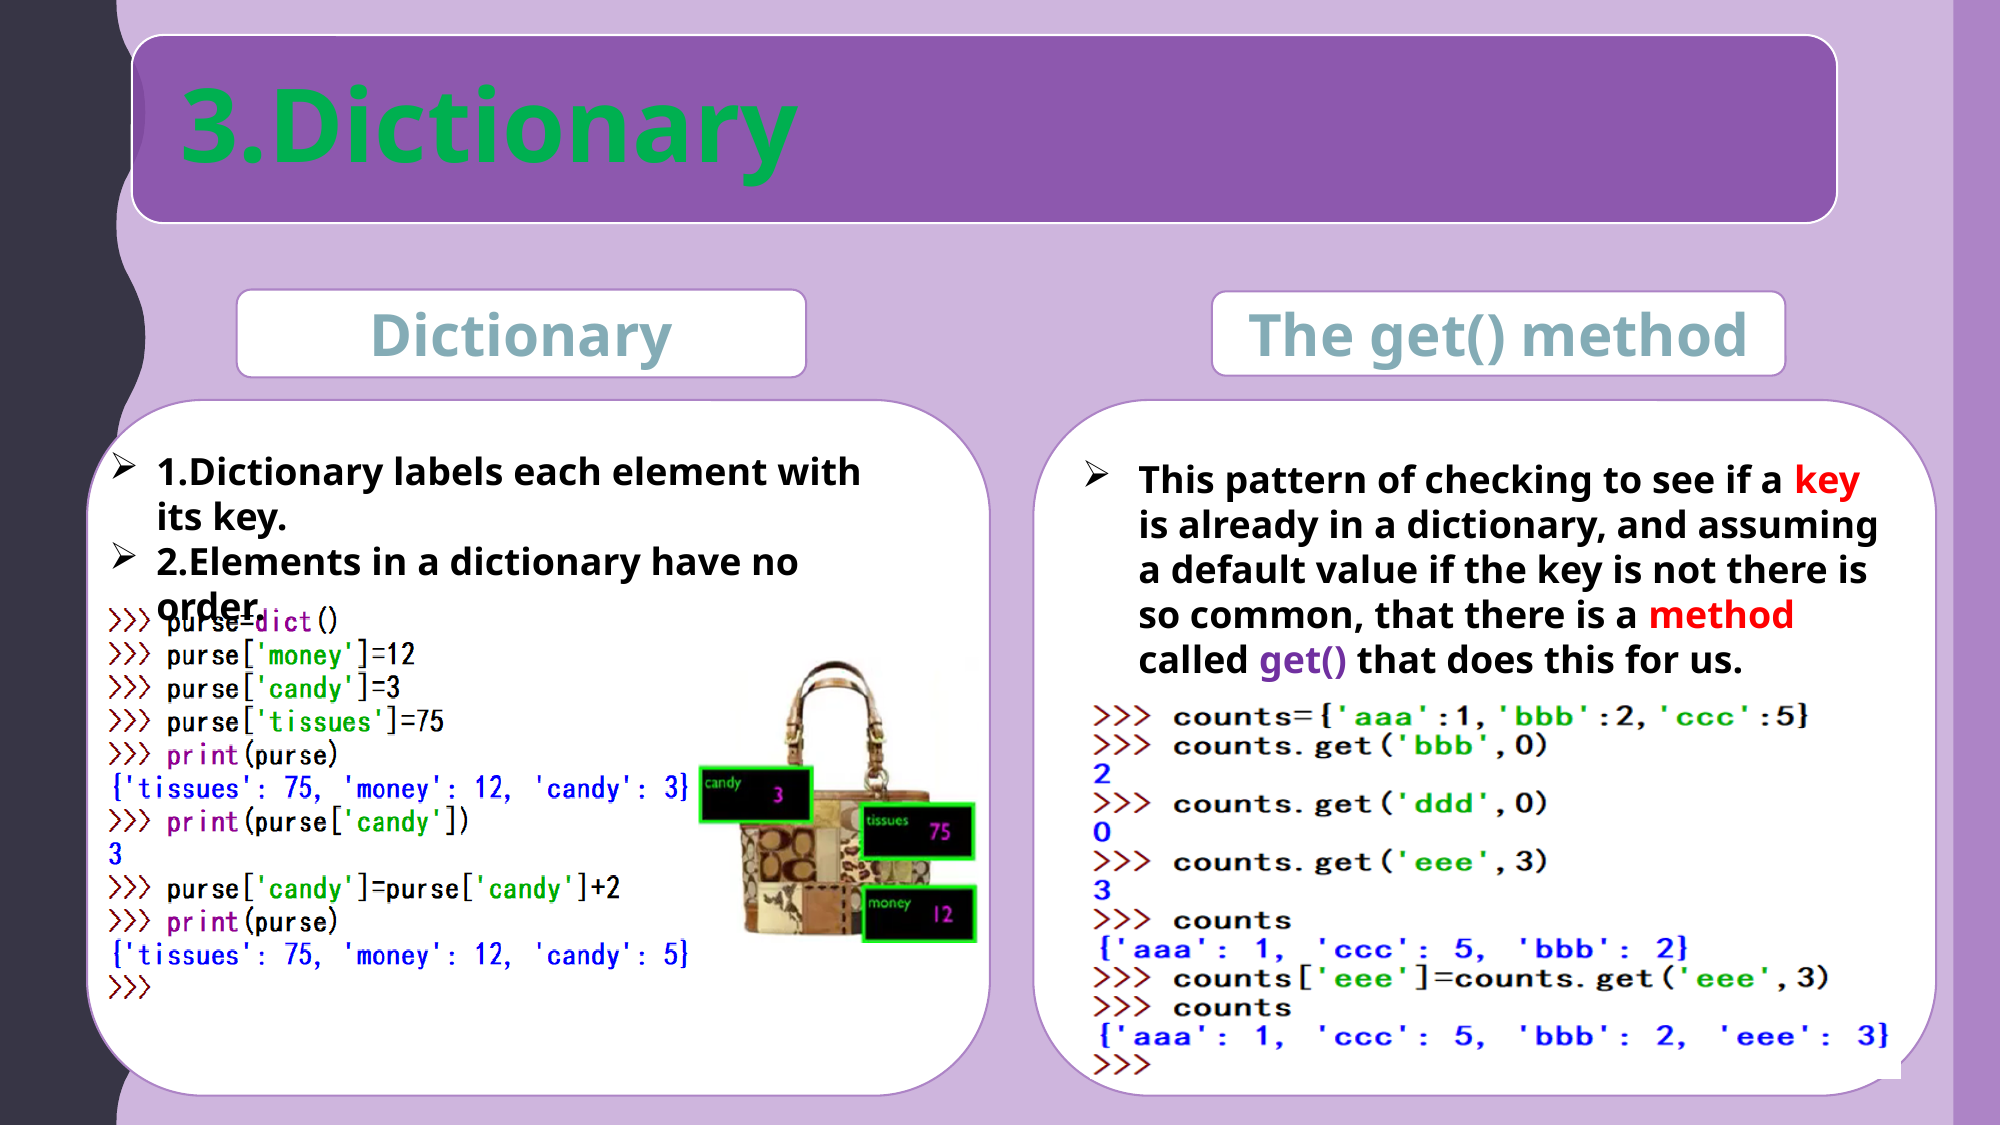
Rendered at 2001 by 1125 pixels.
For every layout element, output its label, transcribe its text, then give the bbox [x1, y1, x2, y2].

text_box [132, 32, 1837, 224]
text_box This pattern of checking to see if a key is already in a dictionary, and assuming a default value if the key is not there is so common, that there is a method called get() that does this for us. [1032, 398, 1938, 1097]
text_box Dictionary [235, 288, 808, 379]
text_box The get() method [1210, 290, 1787, 377]
picture [1090, 700, 1901, 1079]
text_box 1.Dictionary labels each element with its key. 2.Elements in a dictionary have no order. [94, 440, 932, 636]
picture [106, 608, 984, 1003]
text_box [86, 398, 991, 1097]
